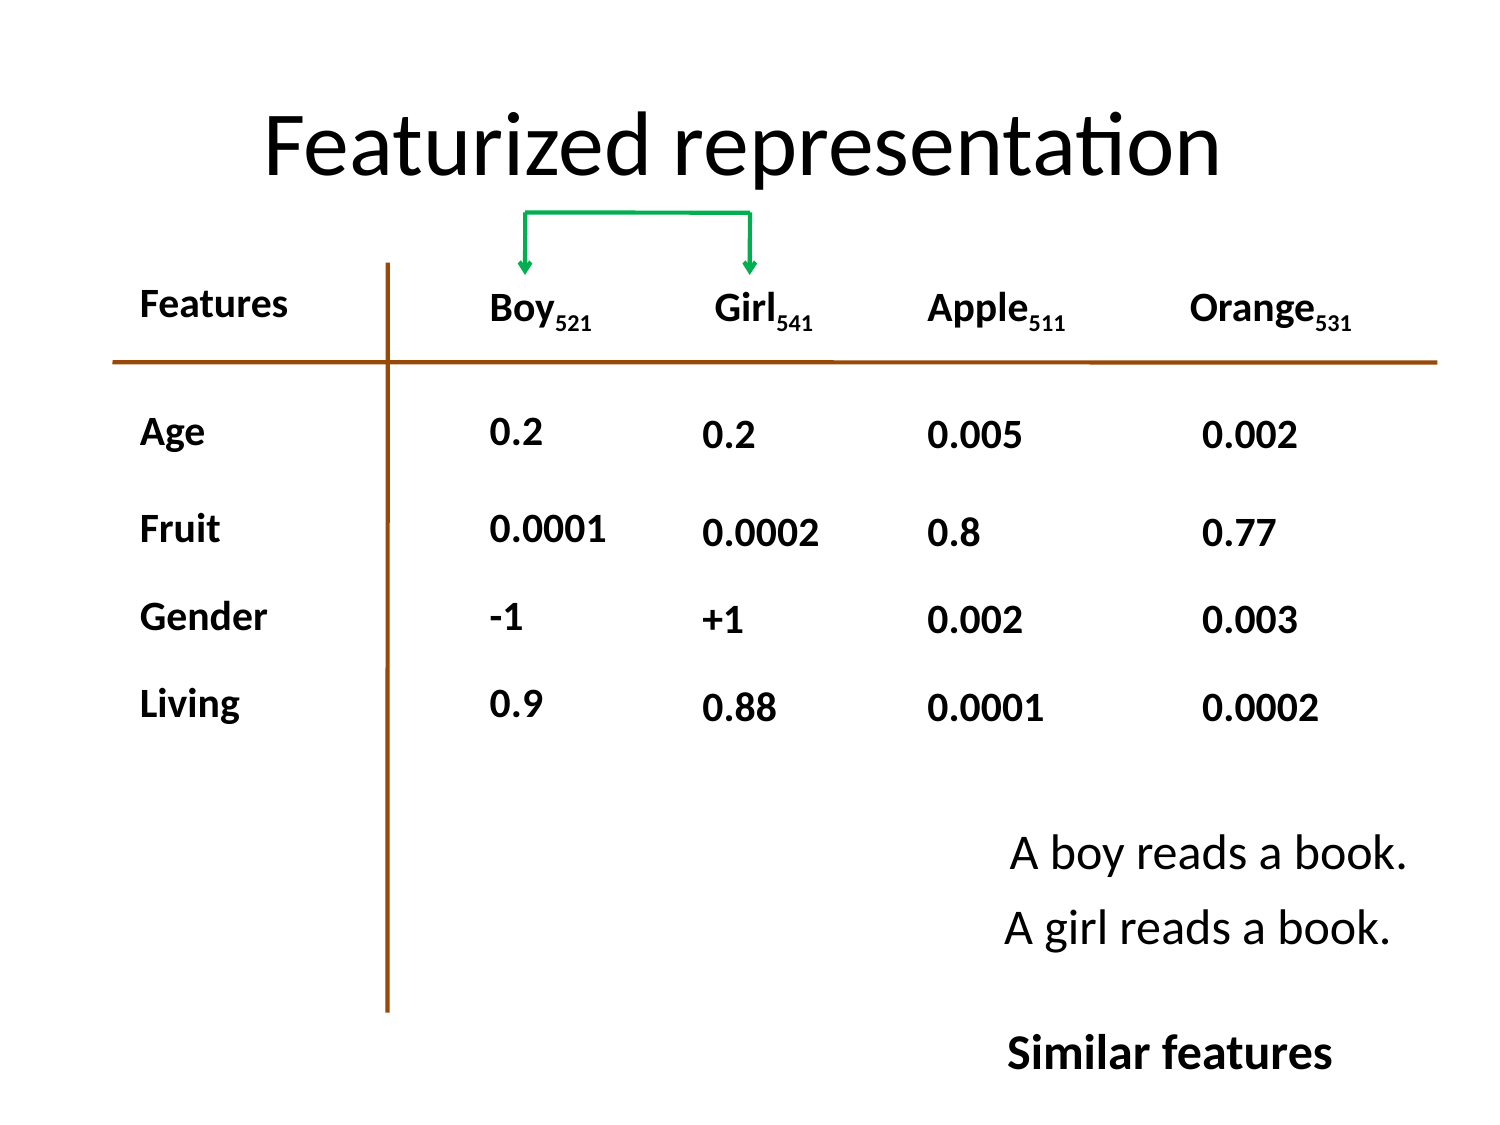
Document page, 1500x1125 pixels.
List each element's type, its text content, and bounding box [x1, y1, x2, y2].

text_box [987, 812, 1431, 963]
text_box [124, 396, 1351, 466]
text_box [112, 262, 1438, 1013]
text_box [124, 580, 1351, 651]
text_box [124, 668, 1351, 738]
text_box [524, 212, 751, 276]
text_box Similar features [992, 1022, 1349, 1088]
title Featurized representation [62, 45, 1425, 233]
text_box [124, 493, 1351, 563]
